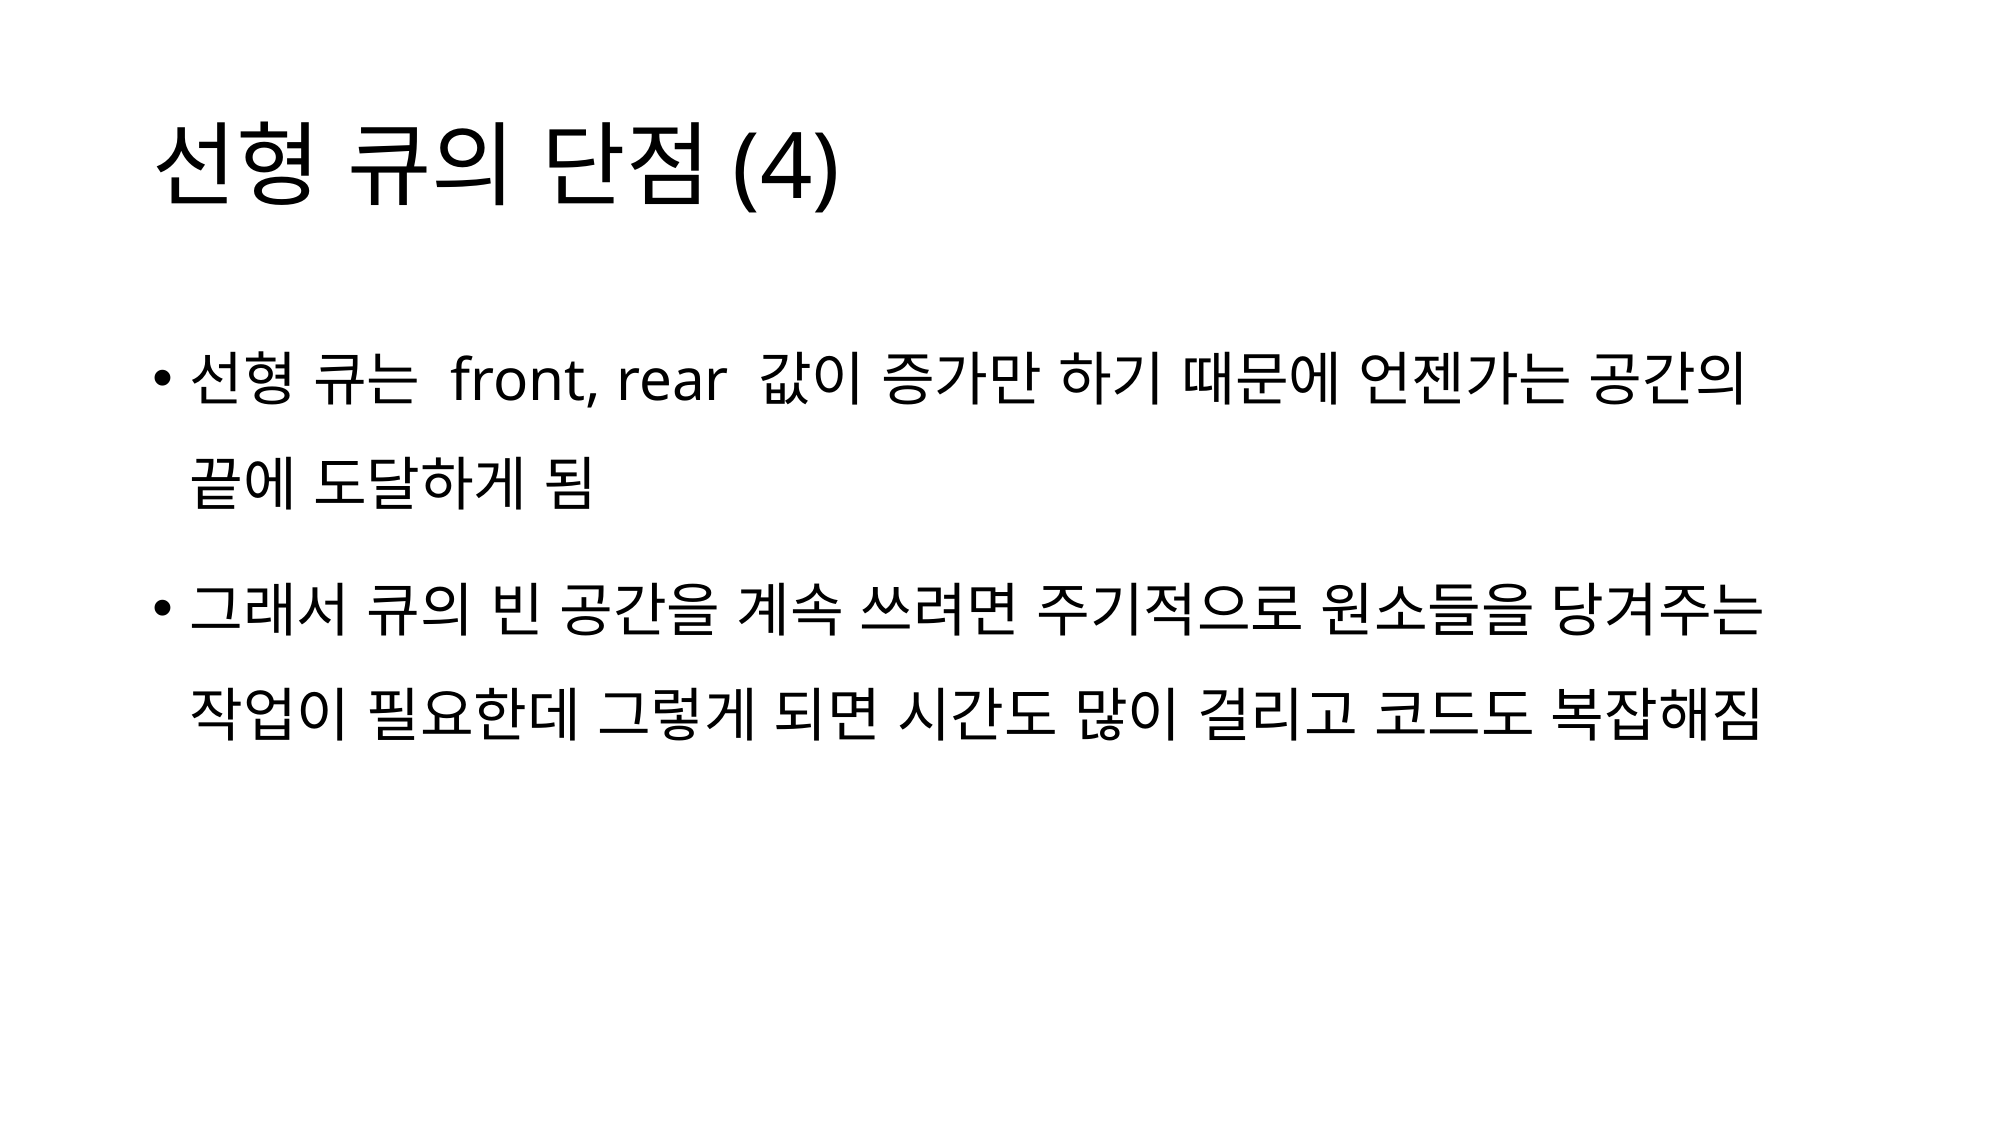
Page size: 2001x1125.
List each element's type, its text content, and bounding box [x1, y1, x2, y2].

title 선형 큐의 단점(4) [137, 59, 1863, 278]
list 선형 큐는 front, rear 값이 증가만 하기 때문에 언젠가는 공간의 끝에 도달하게 됨 그래서 큐의 빈 공간을 계속 쓰려면 주기적으로 원소들을 당겨주는 작업이 필요한데 그렇게 되면 시간도 많이 걸리고 코드도 복잡해짐 [137, 299, 1863, 1014]
